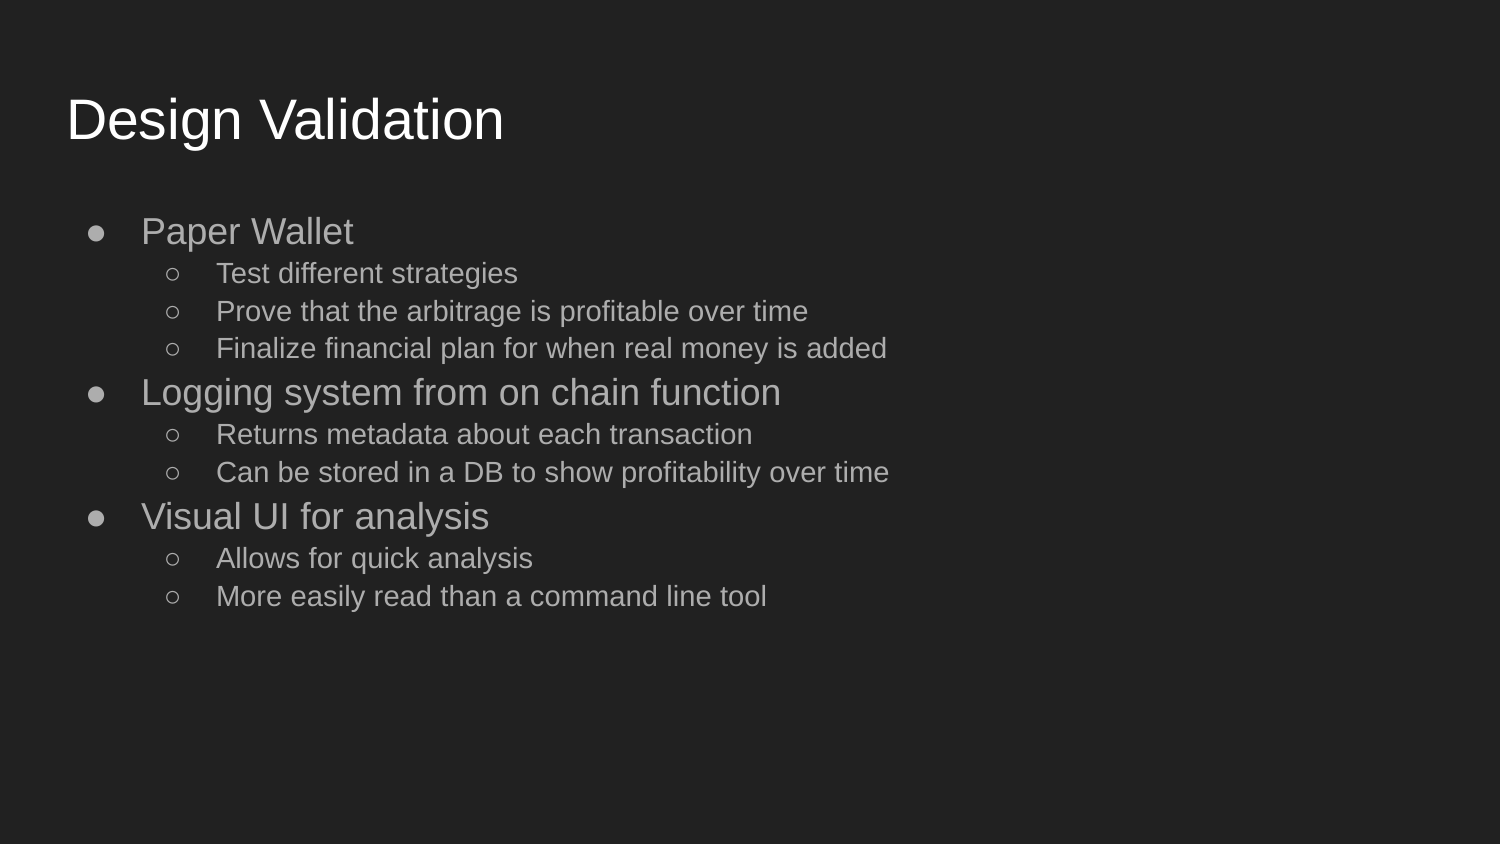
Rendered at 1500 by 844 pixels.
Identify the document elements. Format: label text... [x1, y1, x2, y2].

title Design Validation [51, 72, 1449, 167]
list Paper Wallet Test different strategies Prove that the arbitrage is profitable over time Finalize financial plan for when real money is added Logging system from on chain function Returns metadata about each transaction Can be stored in a DB to show profitability over time Visual UI for analysis Allows for quick analysis More easily read than a command line tool [51, 189, 1449, 750]
